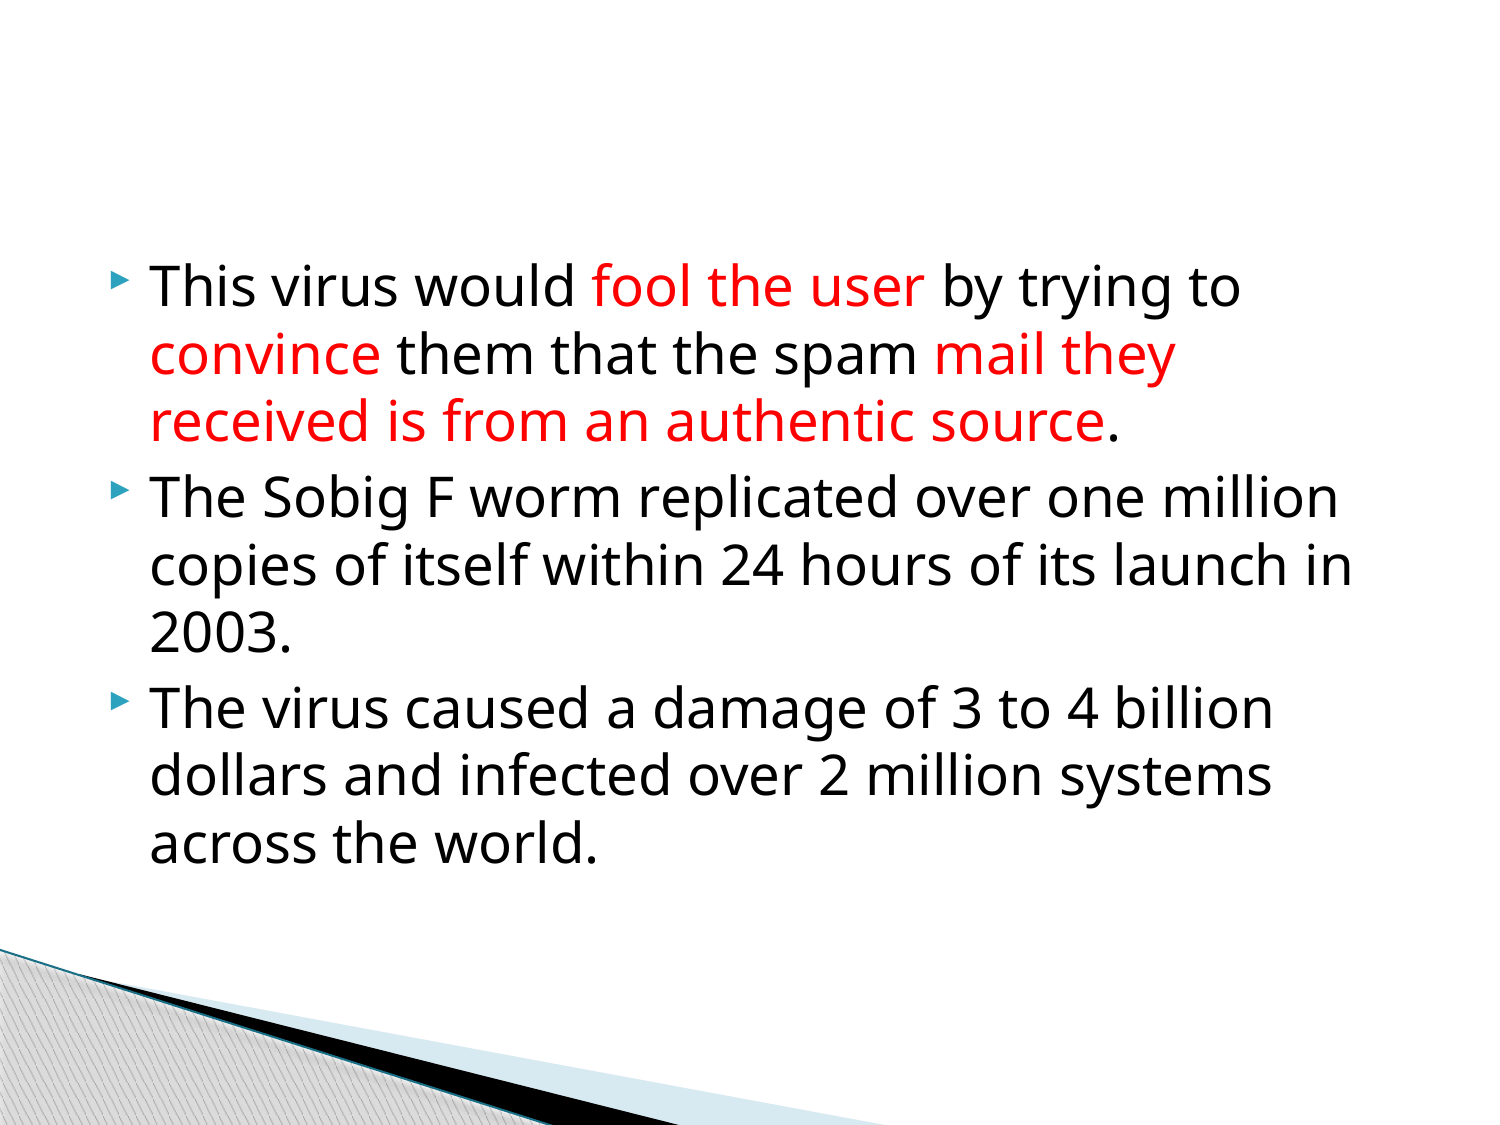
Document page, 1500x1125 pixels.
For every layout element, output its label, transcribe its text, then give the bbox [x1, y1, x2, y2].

list This virus would fool the user by trying to convince them that the spam mail they received is from an authentic source. The Sobig F worm replicated over one million copies of itself within 24 hours of its launch in 2003. The virus caused a damage of 3 to 4 billion dollars and infected over 2 million systems across the world. [75, 243, 1425, 986]
